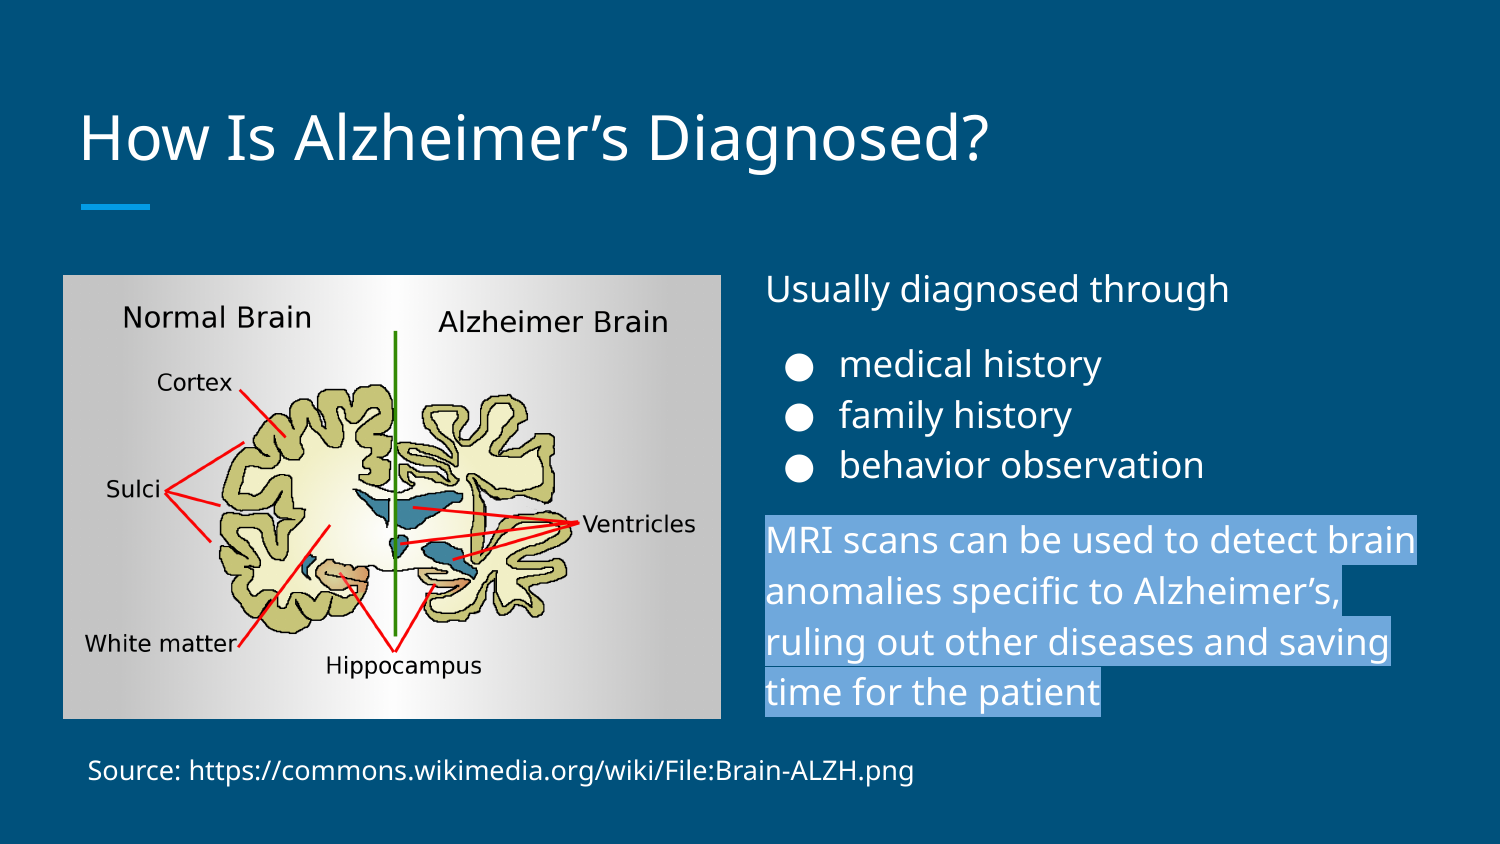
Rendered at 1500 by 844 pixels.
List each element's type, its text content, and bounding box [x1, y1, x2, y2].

list Usually diagnosed through medical history family history behavior observation MRI scans can be used to detect brain anomalies specific to Alzheimer’s, ruling out other diseases and saving time for the patient [750, 244, 1437, 750]
picture [64, 276, 720, 718]
text_box Source: https://commons.wikimedia.org/wiki/File:Brain-ALZH.png [72, 738, 1110, 801]
title How Is Alzheimer’s Diagnosed? [63, 75, 1437, 188]
